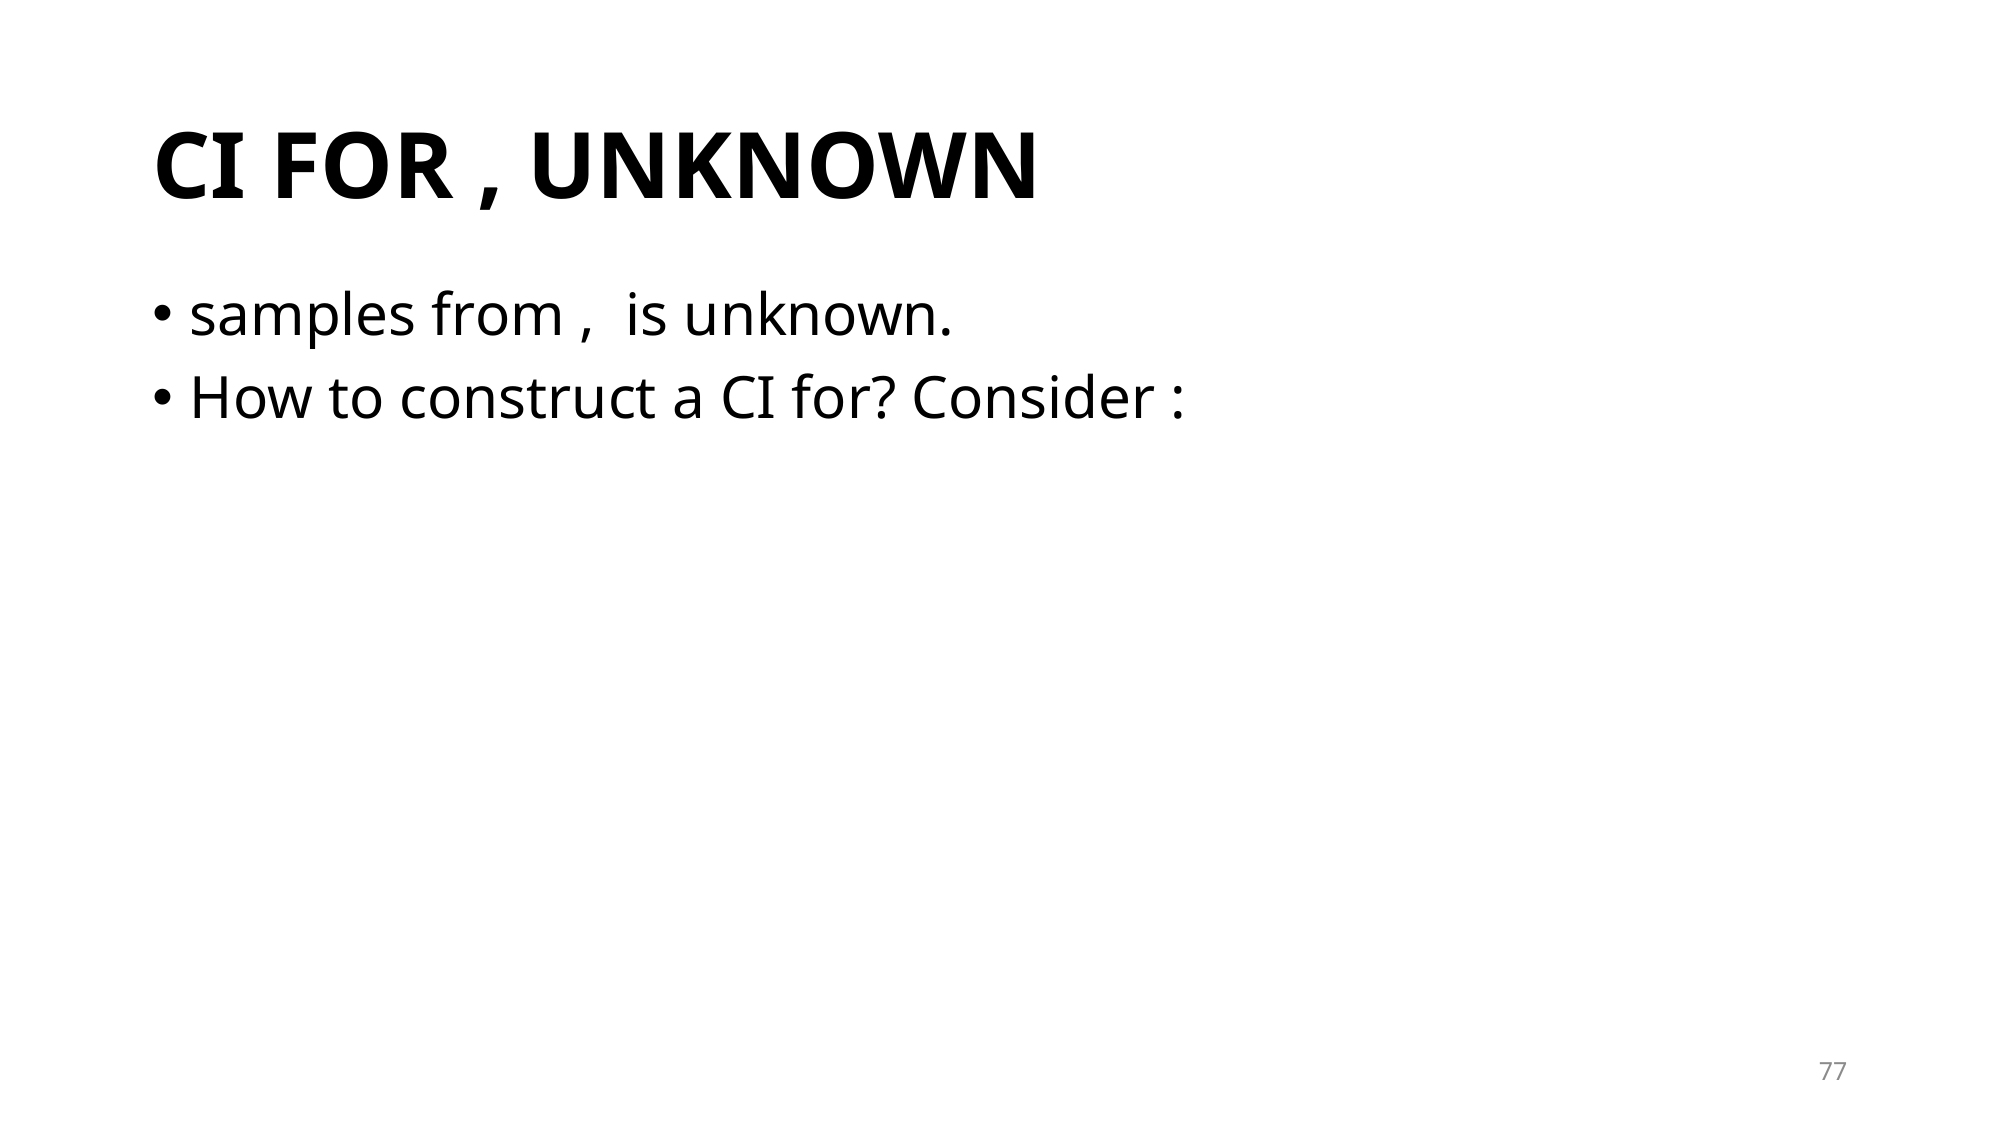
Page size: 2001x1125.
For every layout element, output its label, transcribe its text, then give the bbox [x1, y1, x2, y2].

slide_number 77 [1412, 1042, 1863, 1103]
